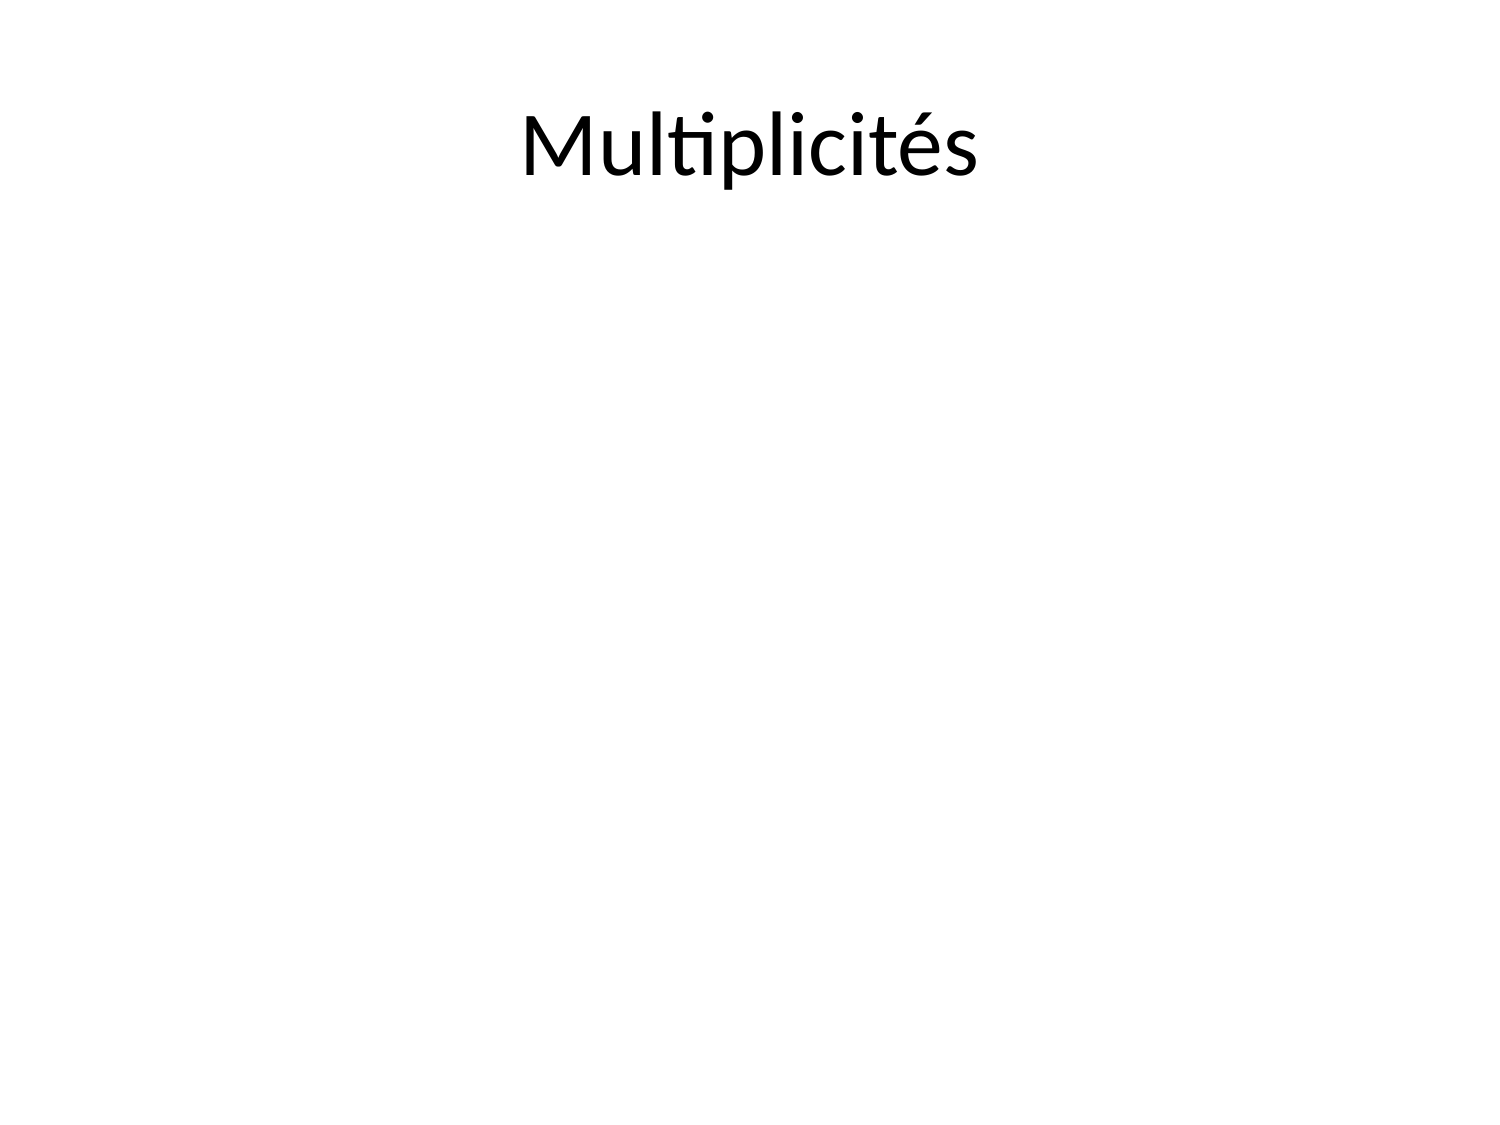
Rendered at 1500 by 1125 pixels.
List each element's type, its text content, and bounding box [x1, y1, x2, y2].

title Multiplicités [75, 45, 1425, 233]
